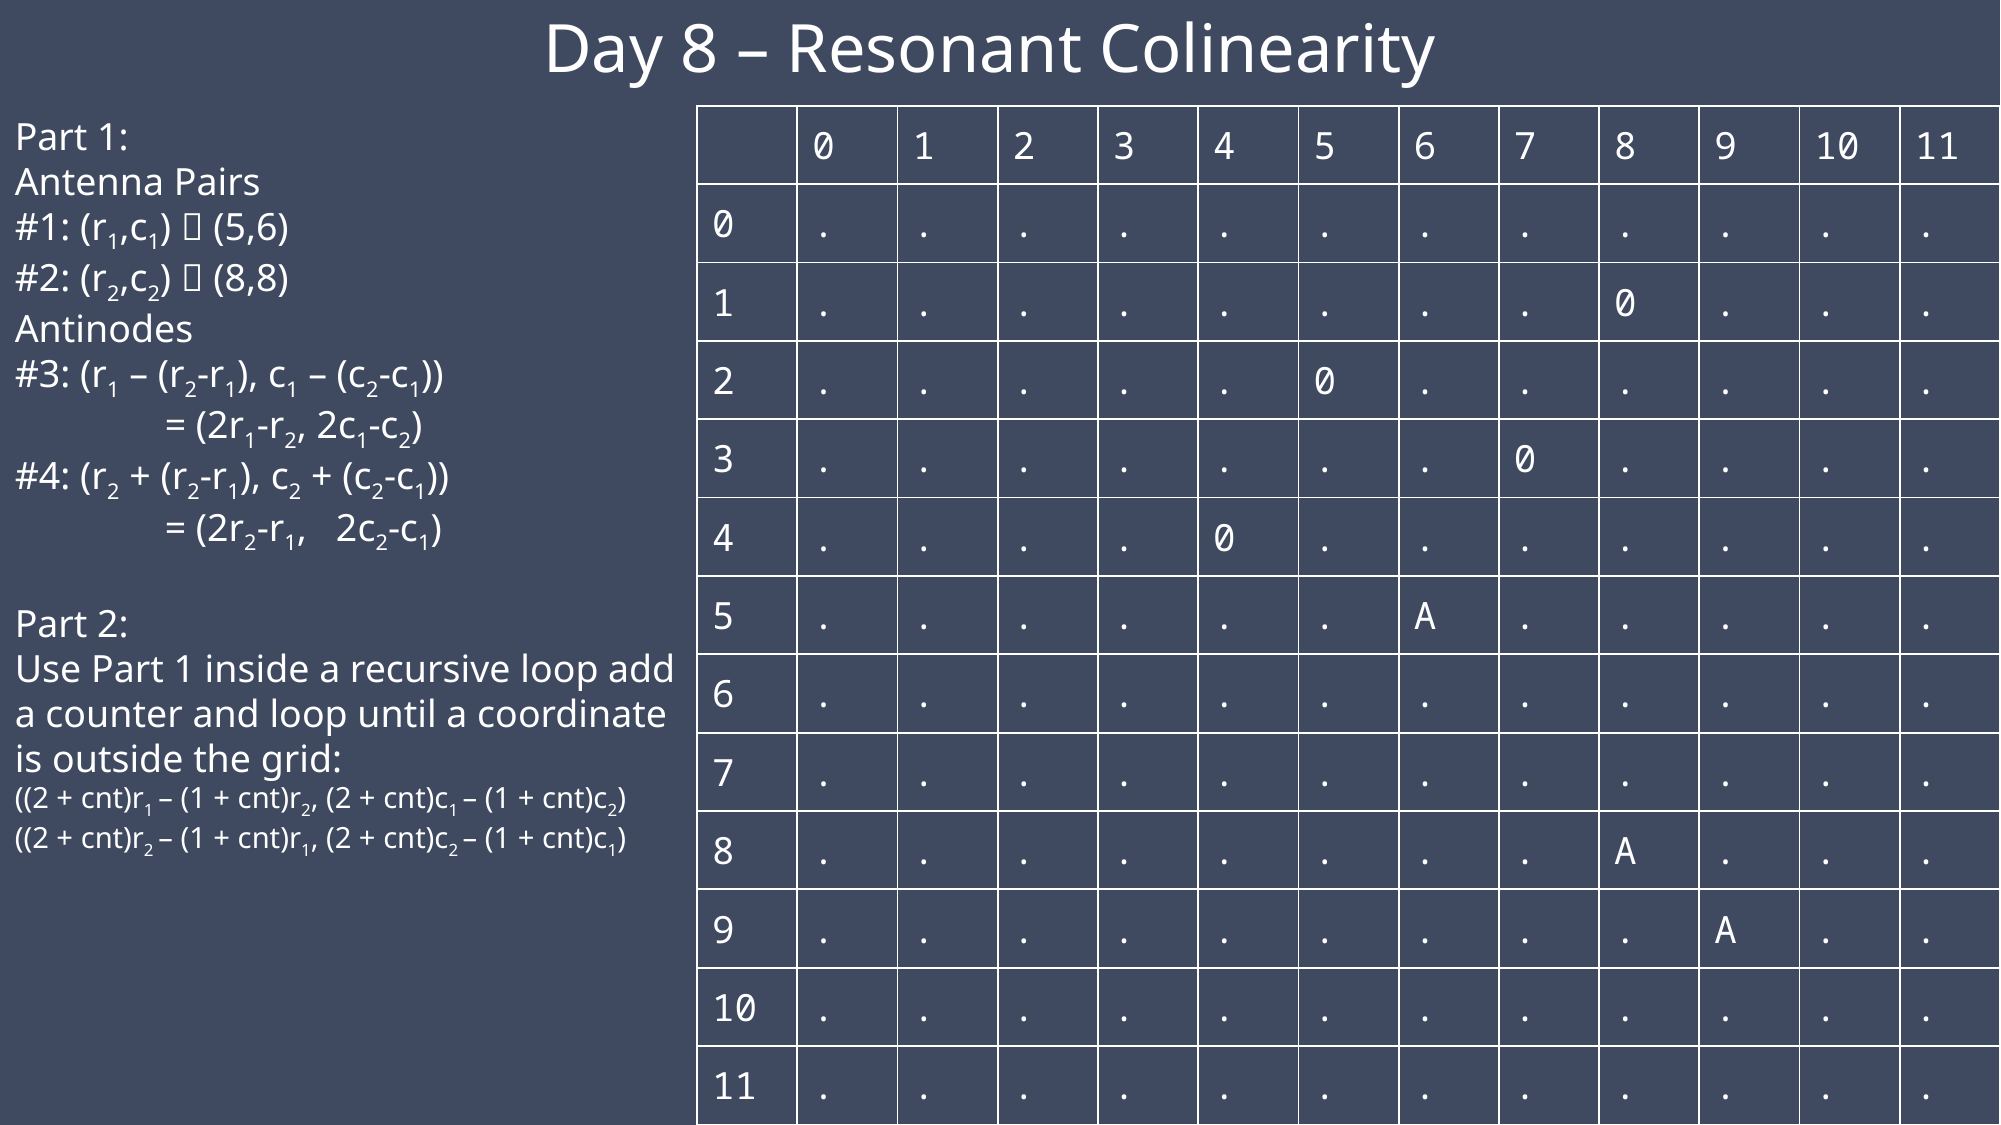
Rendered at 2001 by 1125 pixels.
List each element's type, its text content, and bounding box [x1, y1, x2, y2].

table_cell . [1500, 577, 1598, 653]
table_cell . [1199, 577, 1298, 653]
table_cell . [898, 185, 997, 262]
table_header [698, 107, 796, 183]
table_cell . [1700, 1047, 1799, 1124]
table_cell . [1700, 342, 1799, 418]
table_cell . [1199, 185, 1298, 262]
table_cell . [1400, 498, 1498, 575]
table_cell . [798, 263, 897, 340]
table_cell . [1901, 812, 1999, 888]
table_cell 7 [698, 734, 796, 810]
table_header 6 [1400, 107, 1498, 183]
table_cell . [898, 1047, 997, 1124]
table_cell . [1500, 655, 1598, 732]
table_cell . [1600, 734, 1698, 810]
table_cell . [1600, 890, 1698, 967]
table_cell . [1800, 342, 1899, 418]
table_cell . [1800, 1047, 1899, 1124]
table_cell . [1800, 655, 1899, 732]
table_cell 1 [698, 263, 796, 340]
table_cell . [999, 263, 1097, 340]
table_header 1 [898, 107, 997, 183]
table_cell . [798, 1047, 897, 1124]
table_cell . [999, 890, 1097, 967]
table_cell 0 [698, 185, 796, 262]
table_cell . [1500, 1047, 1598, 1124]
table_cell . [1299, 655, 1398, 732]
table_cell . [898, 812, 997, 888]
table_cell . [1901, 1047, 1999, 1124]
table_cell 4 [698, 498, 796, 575]
table_cell . [1199, 1047, 1298, 1124]
table_cell . [1700, 498, 1799, 575]
table_cell . [898, 734, 997, 810]
table_cell . [1800, 420, 1899, 497]
table_header 0 [798, 107, 897, 183]
table_cell . [1700, 969, 1799, 1045]
table_cell . [1400, 342, 1498, 418]
table_cell . [1199, 969, 1298, 1045]
table_cell . [1099, 890, 1197, 967]
table_header 5 [1299, 107, 1398, 183]
table_cell . [1901, 890, 1999, 967]
table_cell . [1099, 734, 1197, 810]
table_cell . [1500, 969, 1598, 1045]
table_cell . [1700, 734, 1799, 810]
table_cell . [1099, 577, 1197, 653]
table_cell . [1600, 577, 1698, 653]
table_cell . [898, 969, 997, 1045]
table_header 2 [999, 107, 1097, 183]
table_header 7 [1500, 107, 1598, 183]
table_cell 8 [698, 812, 796, 888]
table_cell . [999, 420, 1097, 497]
table_cell . [798, 812, 897, 888]
table_cell . [1099, 1047, 1197, 1124]
table_header 10 [1800, 107, 1899, 183]
table_cell . [1299, 420, 1398, 497]
table_cell . [1400, 185, 1498, 262]
table_cell . [1299, 969, 1398, 1045]
table_cell . [798, 969, 897, 1045]
table_cell . [1299, 263, 1398, 340]
table_cell . [1299, 498, 1398, 575]
table_cell . [1700, 577, 1799, 653]
table_cell . [1500, 263, 1598, 340]
table_cell . [1500, 342, 1598, 418]
table_cell . [1099, 342, 1197, 418]
table_cell . [1700, 812, 1799, 888]
table_cell . [1199, 890, 1298, 967]
table_cell . [898, 498, 997, 575]
table_cell . [1199, 420, 1298, 497]
table_header 8 [1600, 107, 1698, 183]
table_cell . [898, 890, 997, 967]
table_cell A [1600, 812, 1698, 888]
table_cell . [1500, 498, 1598, 575]
table_cell . [999, 734, 1097, 810]
table_cell 2 [698, 342, 796, 418]
table_cell . [1800, 498, 1899, 575]
table_cell . [1800, 734, 1899, 810]
table_cell . [1600, 185, 1698, 262]
table_cell . [1400, 420, 1498, 497]
table_cell . [798, 890, 897, 967]
table_cell . [1400, 734, 1498, 810]
table_cell . [1299, 1047, 1398, 1124]
table_header 3 [1099, 107, 1197, 183]
table_cell 0 [1600, 263, 1698, 340]
table_cell . [1400, 655, 1498, 732]
table_cell . [1800, 263, 1899, 340]
table_cell . [798, 655, 897, 732]
table_cell . [1600, 969, 1698, 1045]
table_header 4 [1199, 107, 1298, 183]
table_cell . [1500, 185, 1598, 262]
table_cell . [1299, 812, 1398, 888]
table_cell . [1901, 655, 1999, 732]
table_cell . [1099, 812, 1197, 888]
table_cell . [1901, 734, 1999, 810]
table_cell . [1400, 969, 1498, 1045]
table_cell . [1700, 263, 1799, 340]
table_cell . [1600, 655, 1698, 732]
table_cell . [798, 577, 897, 653]
table_cell . [1299, 890, 1398, 967]
table_cell . [1099, 498, 1197, 575]
table_cell . [1800, 969, 1899, 1045]
table_cell . [1299, 734, 1398, 810]
table_cell . [1299, 577, 1398, 653]
table_cell . [898, 577, 997, 653]
table_cell . [1901, 185, 1999, 262]
table_cell . [1199, 812, 1298, 888]
table_cell 6 [698, 655, 796, 732]
table_cell . [1099, 185, 1197, 262]
table_cell . [1600, 1047, 1698, 1124]
table_cell 3 [698, 420, 796, 497]
table_cell . [1800, 812, 1899, 888]
table_cell . [1901, 420, 1999, 497]
table_cell . [1500, 734, 1598, 810]
table_cell . [1800, 890, 1899, 967]
table_cell . [1099, 420, 1197, 497]
table_cell . [1400, 812, 1498, 888]
table_cell . [999, 185, 1097, 262]
table_cell . [1901, 342, 1999, 418]
table_cell . [1600, 342, 1698, 418]
table_cell . [999, 342, 1097, 418]
table_cell . [1500, 812, 1598, 888]
table_cell 0 [1299, 342, 1398, 418]
table_cell . [798, 498, 897, 575]
table_cell . [1199, 655, 1298, 732]
table_cell . [798, 185, 897, 262]
table_cell . [1400, 263, 1498, 340]
table_cell . [898, 420, 997, 497]
title Day 8 – Resonant Colinearity [67, 0, 1914, 106]
table_cell . [1600, 498, 1698, 575]
table_cell . [1199, 734, 1298, 810]
table_cell . [1400, 1047, 1498, 1124]
table_cell . [999, 812, 1097, 888]
table_cell . [999, 498, 1097, 575]
table_cell . [999, 577, 1097, 653]
table_cell . [999, 655, 1097, 732]
table_cell 0 [1500, 420, 1598, 497]
text_box Part 1: Antenna Pairs #1: (r1,c1)  (5,6) #2: (r2,c2)  (8,8) Antinodes #3: (r1 – (r2-r1), c1 – (c2-c1)) = (2r1-r2, 2c1-c2) #4: (r2 + (r2-r1), c2 + (c2-c1)) = (2r2-r1, 2c2-c1) Part 2: Use Part 1 inside a recursive loop add a counter and loop until a coordinate is outside the grid: ((2 + cnt)r1 – (1 + cnt)r2, (2 + cnt)c1 – (1 + cnt)c2) ((2 + cnt)r2 – (1 + cnt)r1, (2 + cnt)c2 – (1 + cnt)c1) [0, 105, 698, 867]
table_cell . [1901, 969, 1999, 1045]
table_cell . [1400, 890, 1498, 967]
table_cell . [1901, 263, 1999, 340]
table_cell A [1700, 890, 1799, 967]
table_cell . [1099, 655, 1197, 732]
table_cell 5 [698, 577, 796, 653]
table_cell . [798, 734, 897, 810]
table_cell . [1800, 577, 1899, 653]
table_cell . [1199, 342, 1298, 418]
table_cell . [1700, 185, 1799, 262]
table_cell . [1901, 498, 1999, 575]
table_cell . [1901, 577, 1999, 653]
table_cell . [1099, 969, 1197, 1045]
table_cell 11 [698, 1047, 796, 1124]
table_header 11 [1901, 107, 1999, 183]
table_cell . [898, 342, 997, 418]
table_cell . [898, 263, 997, 340]
table_cell . [1600, 420, 1698, 497]
table_cell 9 [698, 890, 796, 967]
table_cell . [1500, 890, 1598, 967]
table_cell . [1800, 185, 1899, 262]
table_cell 10 [698, 969, 796, 1045]
table_cell . [1099, 263, 1197, 340]
table_cell 0 [1199, 498, 1298, 575]
table_cell . [798, 420, 897, 497]
table_cell . [1700, 420, 1799, 497]
table_cell . [999, 1047, 1097, 1124]
table_header 9 [1700, 107, 1799, 183]
table_cell . [798, 342, 897, 418]
table_cell . [1700, 655, 1799, 732]
table_cell . [1199, 263, 1298, 340]
table_cell A [1400, 577, 1498, 653]
table_cell . [898, 655, 997, 732]
table_cell . [1299, 185, 1398, 262]
table_cell . [999, 969, 1097, 1045]
